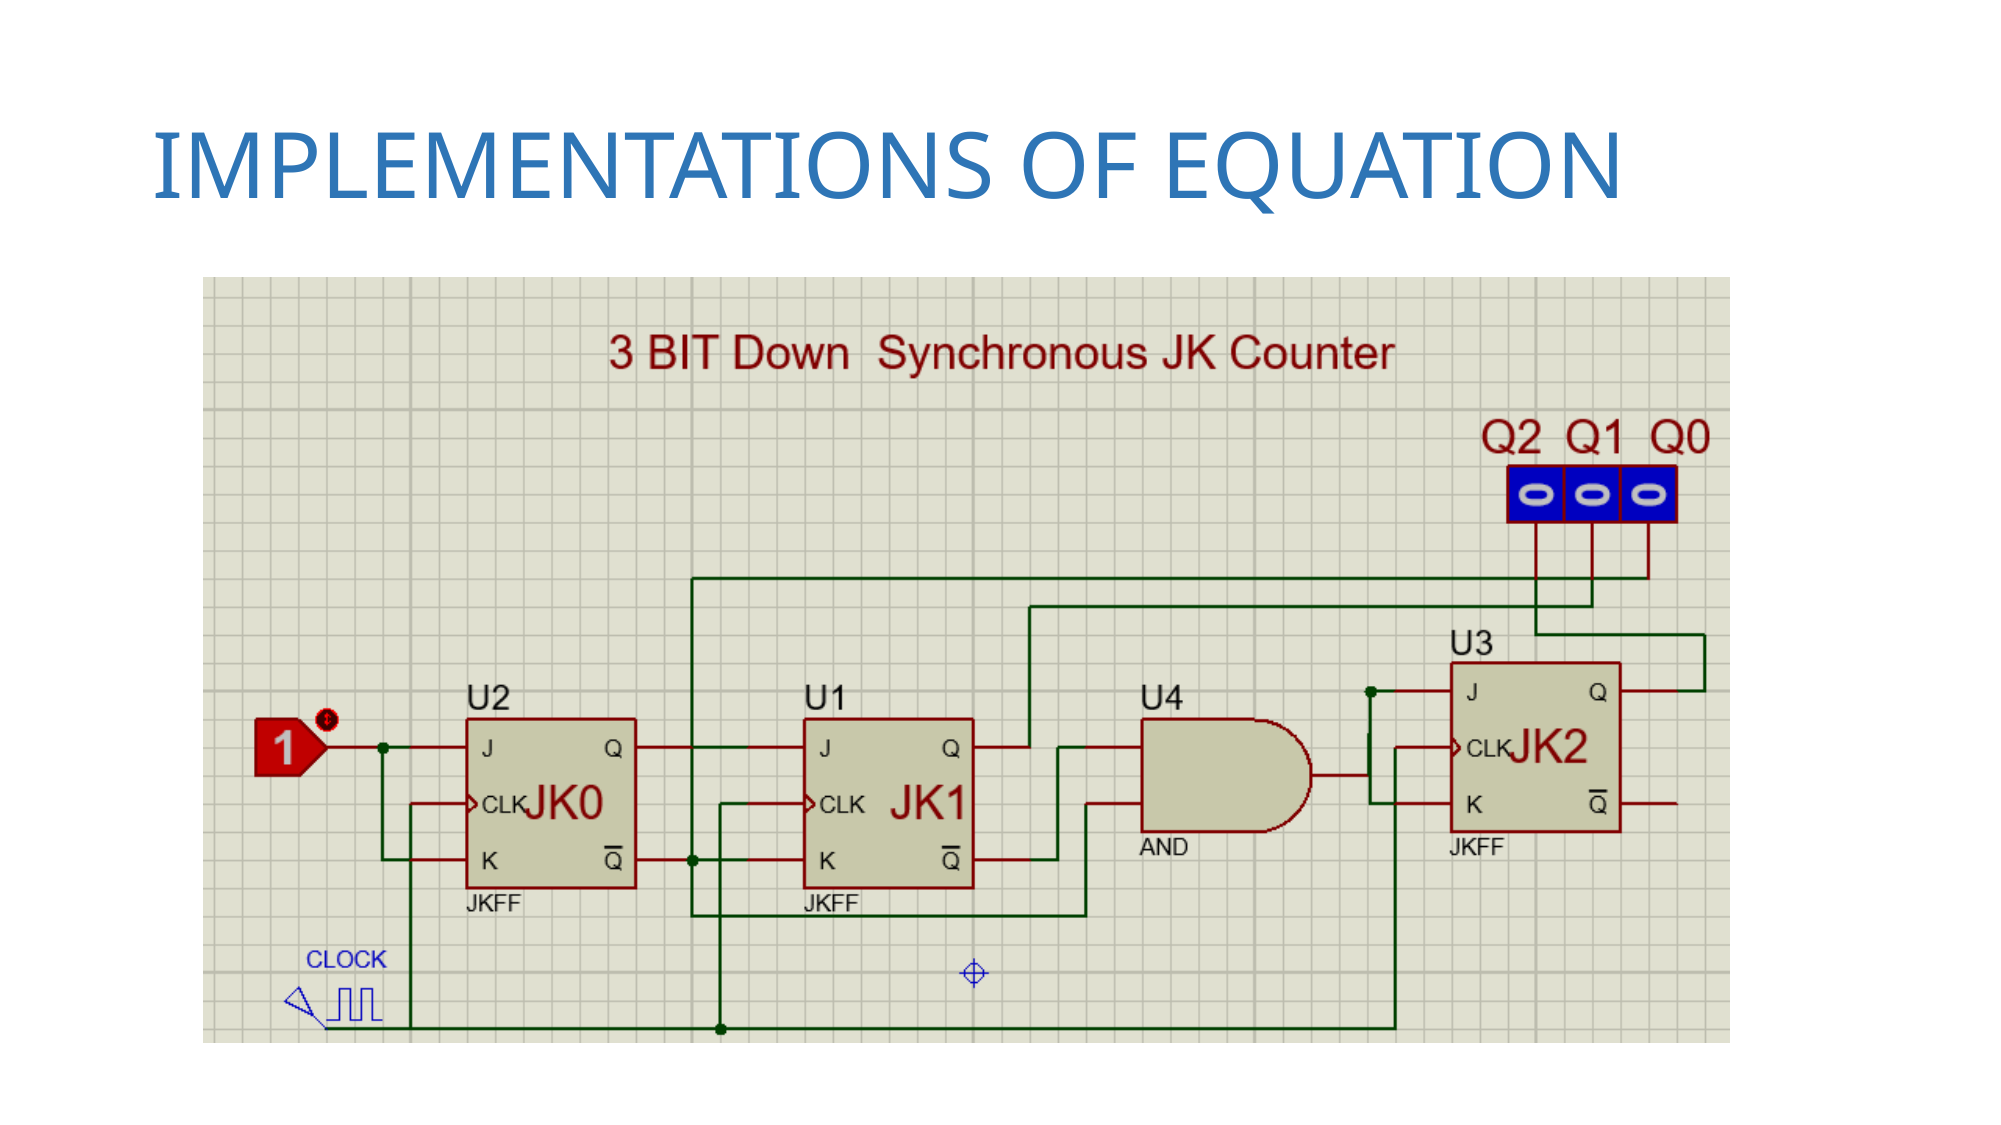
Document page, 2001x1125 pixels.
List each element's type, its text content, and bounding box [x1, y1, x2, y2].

picture [203, 277, 1730, 1043]
title IMPLEMENTATIONS OF EQUATION [137, 59, 1863, 278]
